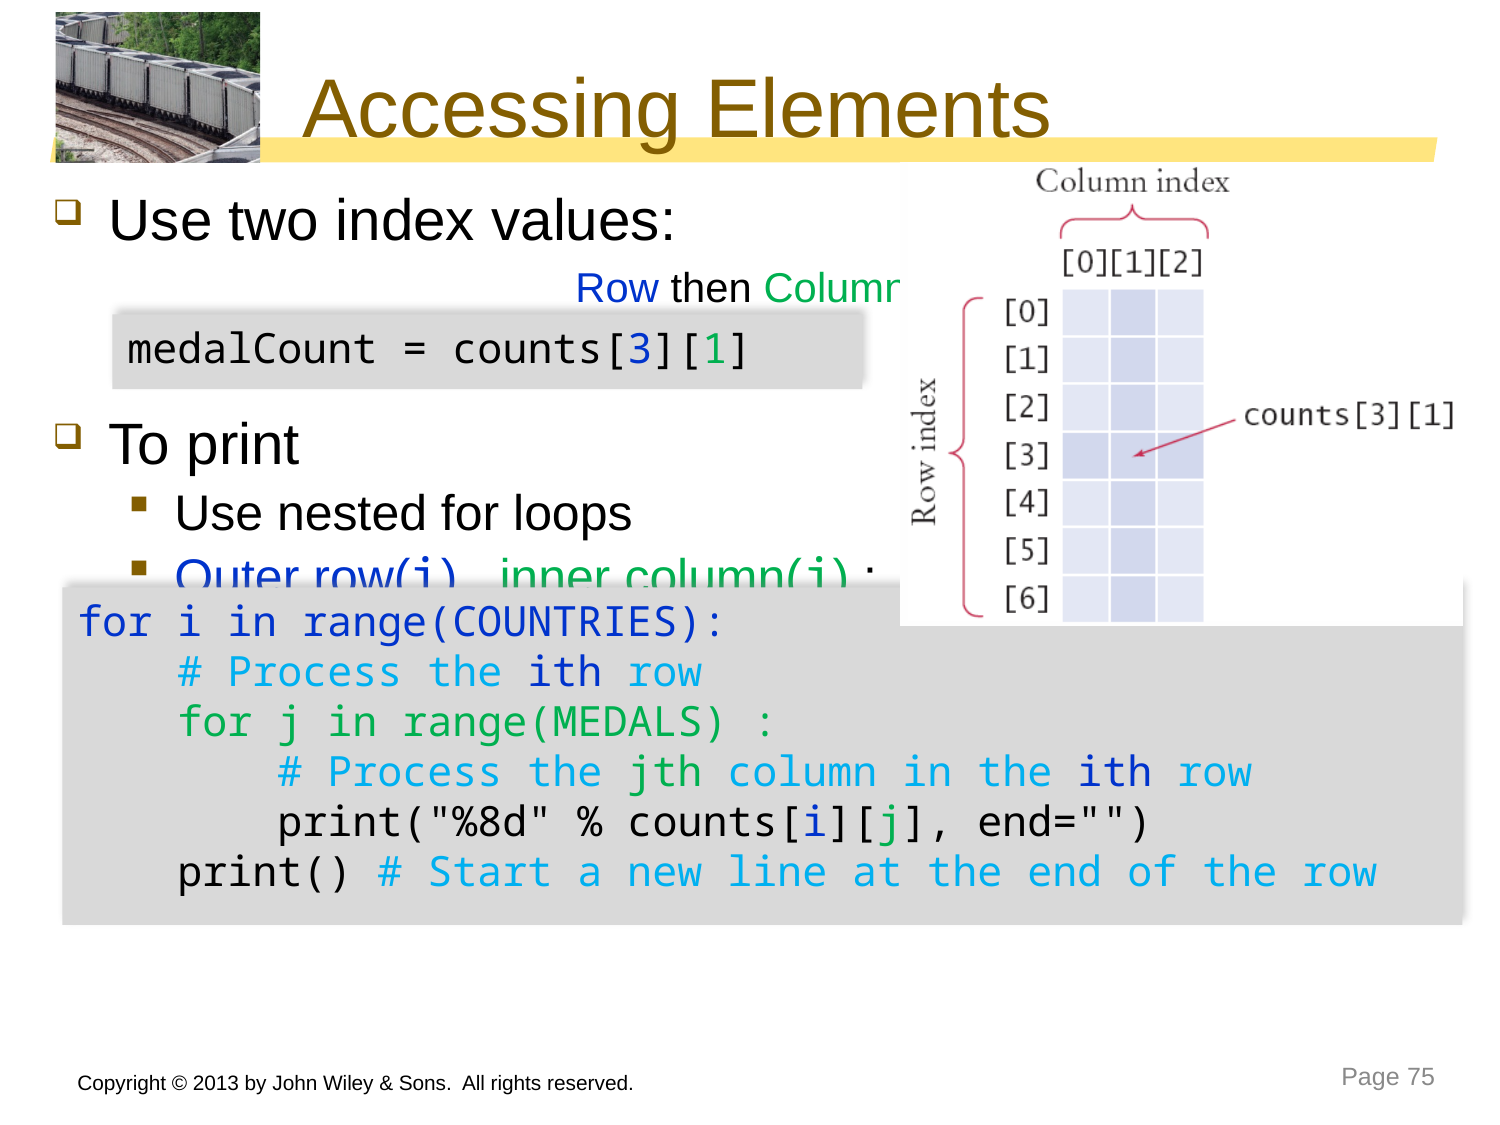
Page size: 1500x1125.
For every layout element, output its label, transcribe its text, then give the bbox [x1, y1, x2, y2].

picture [55, 12, 261, 163]
footer Copyright © 2013 by John Wiley & Sons. All rights reserved. [62, 1037, 726, 1104]
slide_number Page 75 [1187, 1050, 1450, 1100]
text_box for i in range(COUNTRIES): # Process the ith row for j in range(MEDALS) : # Process the jth column in the ith row print("%8d" % counts[i][j], end="") print() # Start a new line at the end of the row [62, 587, 1463, 925]
text_box medalCount = counts[3][1] [112, 314, 863, 390]
picture [899, 162, 1463, 627]
title Accessing Elements [287, 44, 1451, 163]
list Use two index values: Row then Column To print Use nested for loops Outer row(i) , inner column(j) : [37, 174, 1426, 1013]
